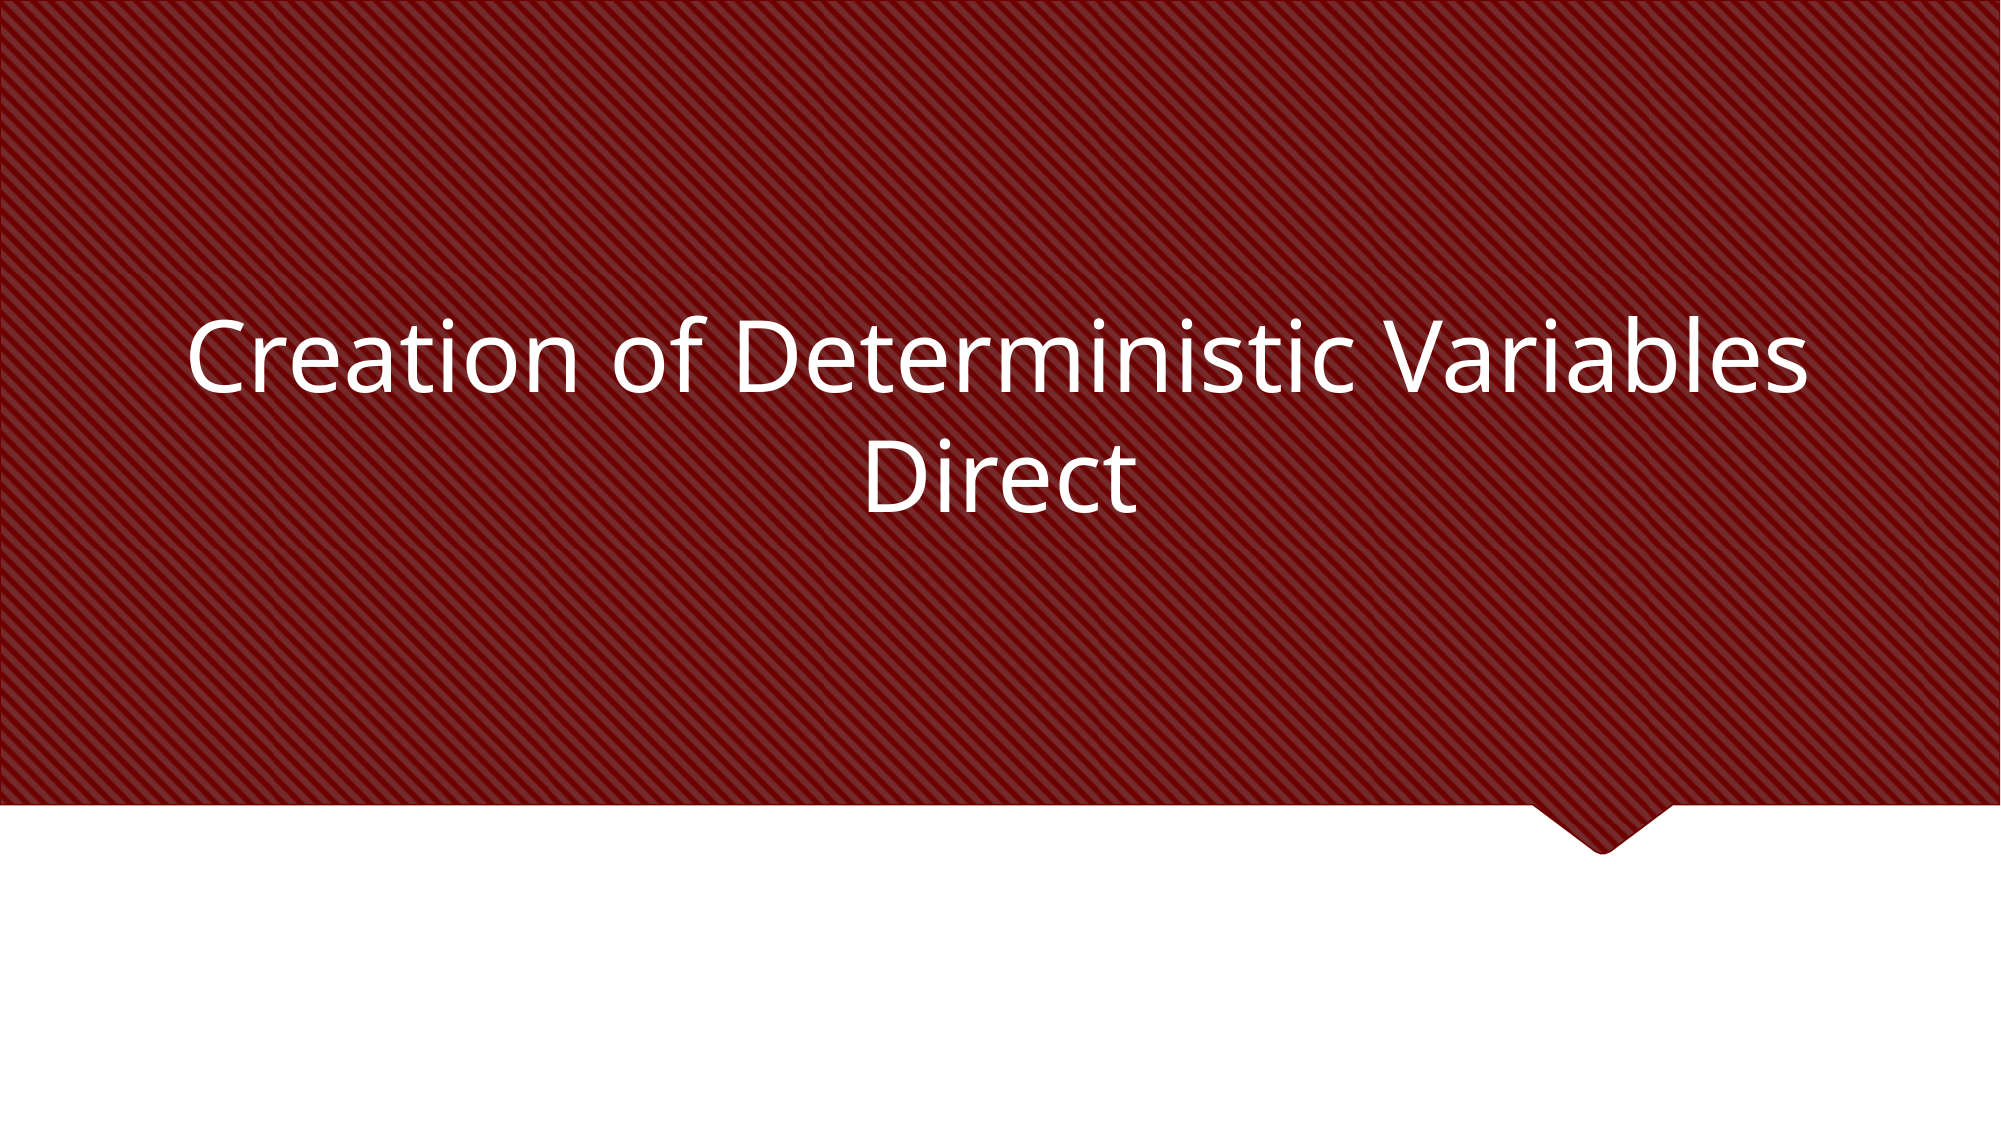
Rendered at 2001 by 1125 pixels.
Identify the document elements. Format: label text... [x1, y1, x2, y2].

title Creation of Deterministic Variables Direct [132, 99, 1866, 726]
